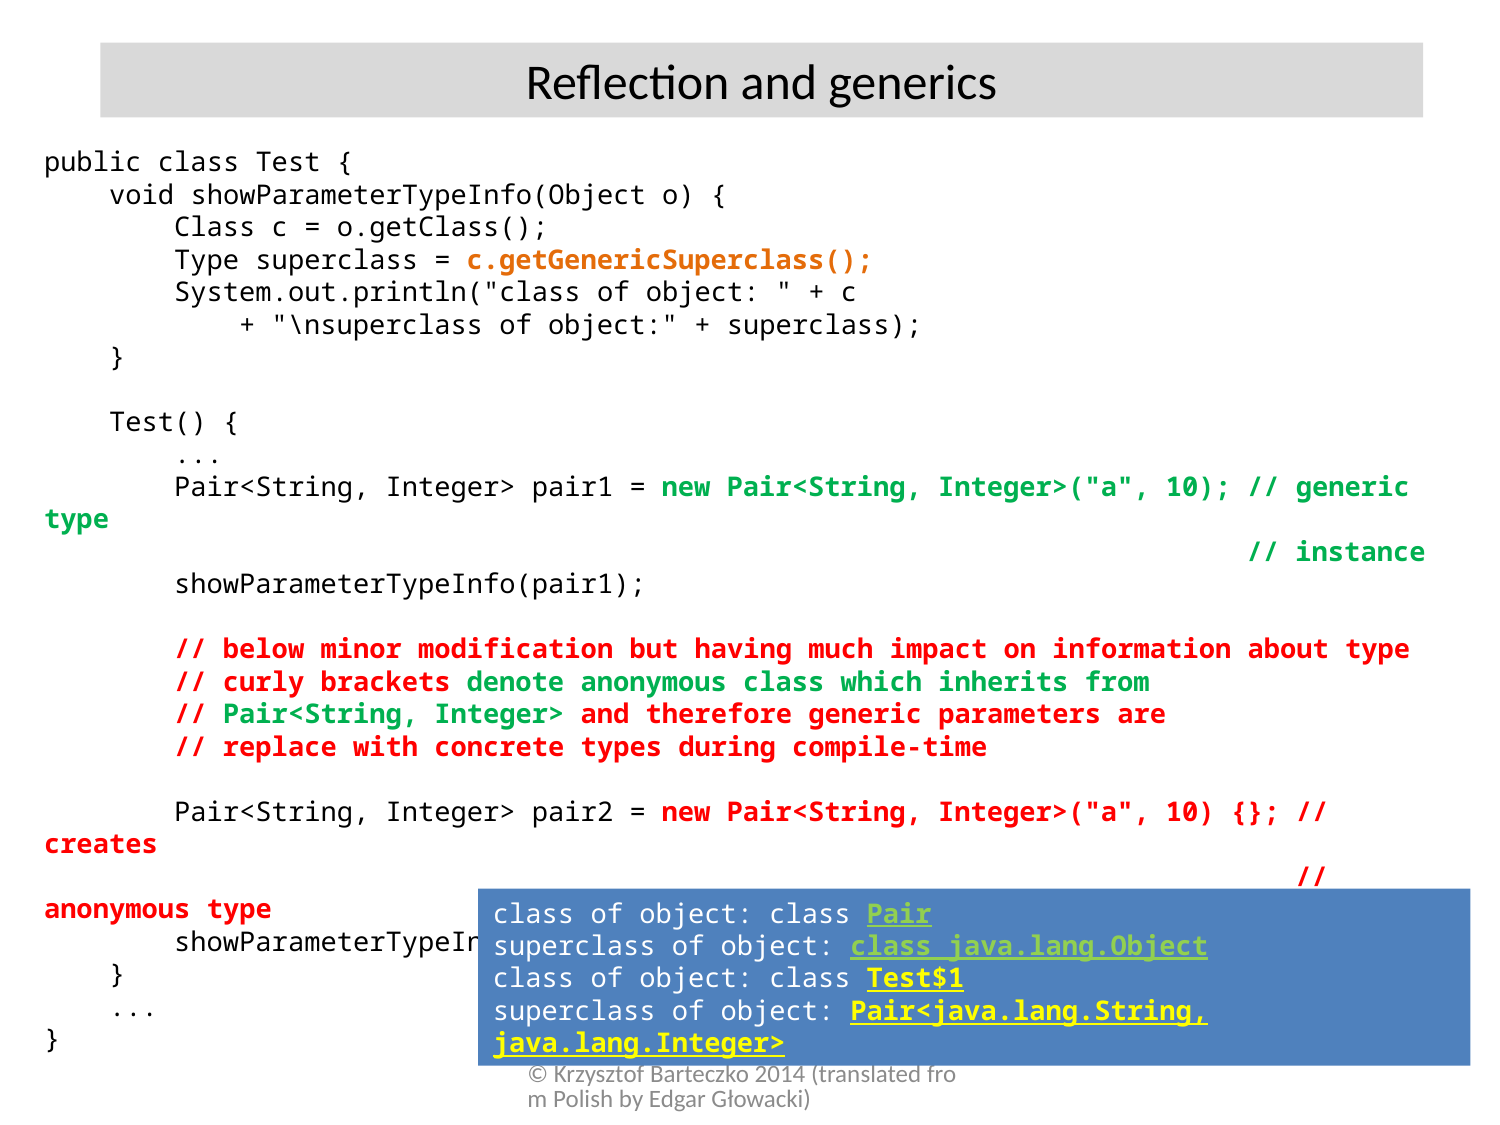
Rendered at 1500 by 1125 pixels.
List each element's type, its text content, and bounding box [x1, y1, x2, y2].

text_box public class Test { void showParameterTypeInfo(Object o) { Class c = o.getClass(); Type superclass = c.getGenericSuperclass(); System.out.println("class of object: " + c + "\nsuperclass of object:" + superclass); } Test() { ... Pair<String, Integer> pair1 = new Pair<String, Integer>("a", 10); // generic type // instance showParameterTypeInfo(pair1); // below minor modification but having much impact on information about type // curly brackets denote anonymous class which inherits from // Pair<String, Integer> and therefore generic parameters are // replace with concrete types during compile-time Pair<String, Integer> pair2 = new Pair<String, Integer>("a", 10) {}; // creates // anonymous type showParameterTypeInfo(pair2); } ... } [29, 137, 1471, 1062]
text_box class of object: class Pair superclass of object: class java.lang.Object class of object: class Test$1 superclass of object: Pair<java.lang.String, java.lang.Integer> [478, 888, 1471, 1066]
text_box Reflection and generics [100, 42, 1424, 118]
footer © Krzysztof Barteczko 2014 (translated from Polish by Edgar Głowacki) [512, 1066, 988, 1103]
